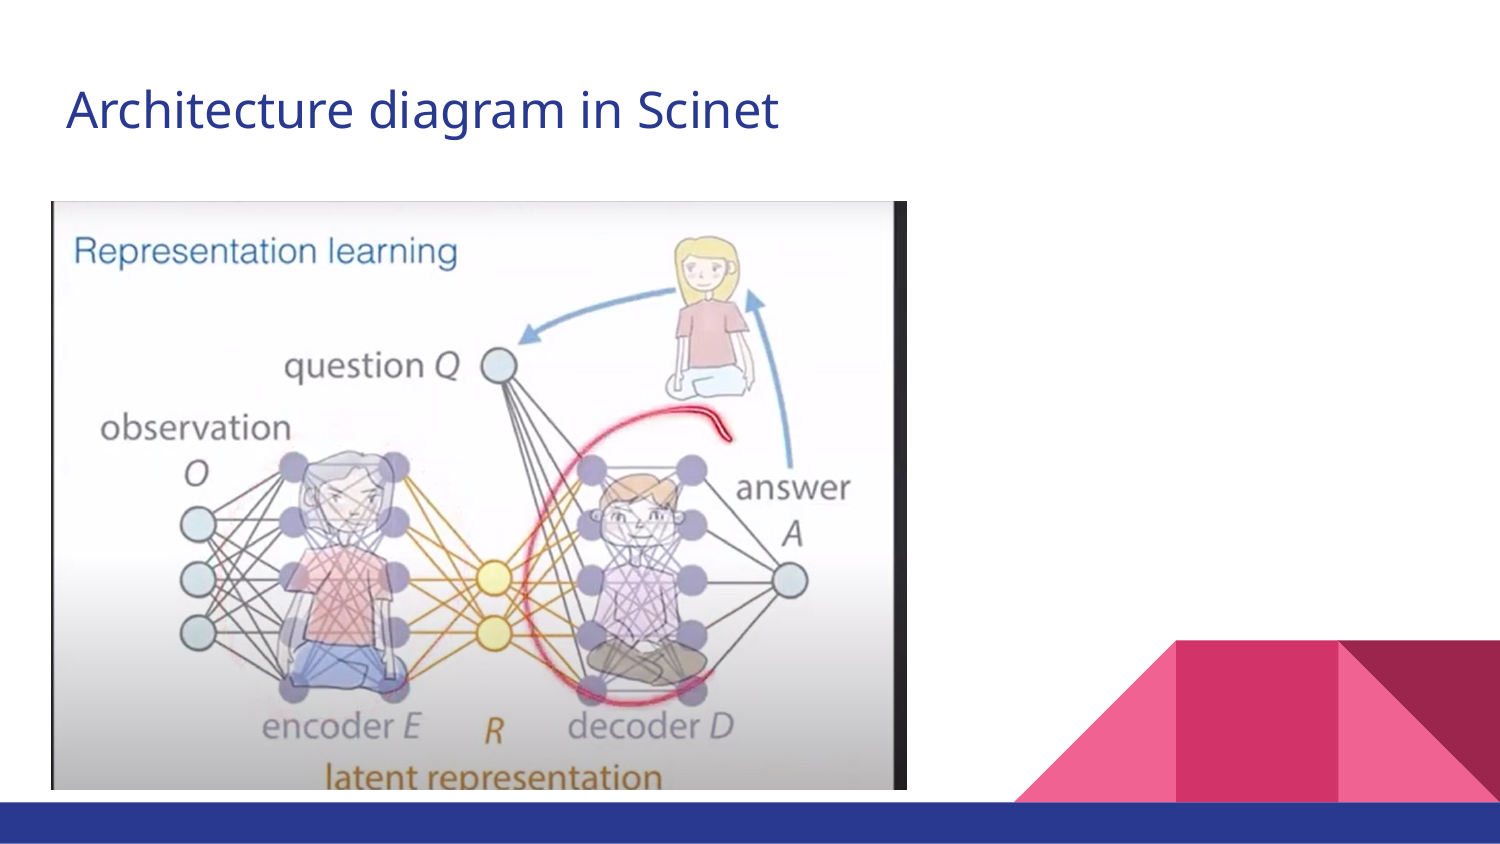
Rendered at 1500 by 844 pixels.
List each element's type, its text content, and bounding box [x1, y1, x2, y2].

picture [50, 201, 907, 790]
title Architecture diagram in Scinet [51, 59, 1449, 160]
